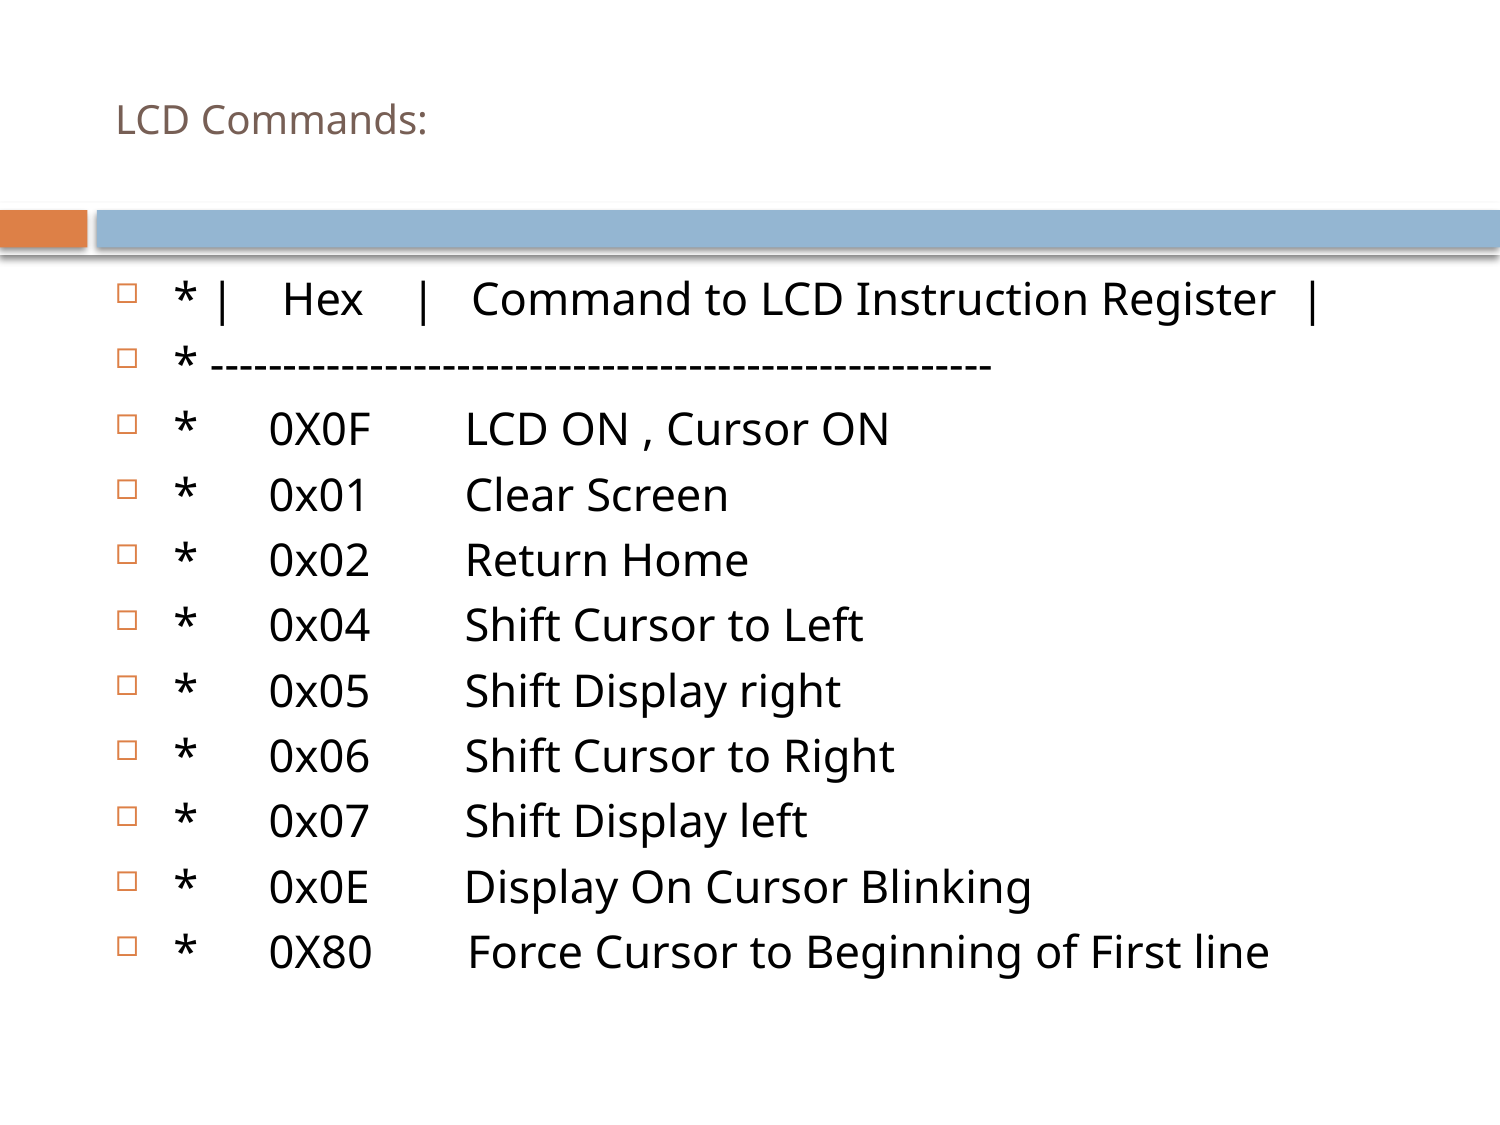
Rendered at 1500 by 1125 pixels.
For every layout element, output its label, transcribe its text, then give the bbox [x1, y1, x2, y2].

list * | Hex | Command to LCD Instruction Register | * ------------------------------------------------------ * 0X0F LCD ON , Cursor ON * 0x01 Clear Screen * 0x02 Return Home * 0x04 Shift Cursor to Left * 0x05 Shift Display right * 0x06 Shift Cursor to Right * 0x07 Shift Display left * 0x0E Display On Cursor Blinking * 0X80 Force Cursor to Beginning of First line [100, 262, 1438, 1000]
title LCD Commands: [100, 37, 1438, 200]
